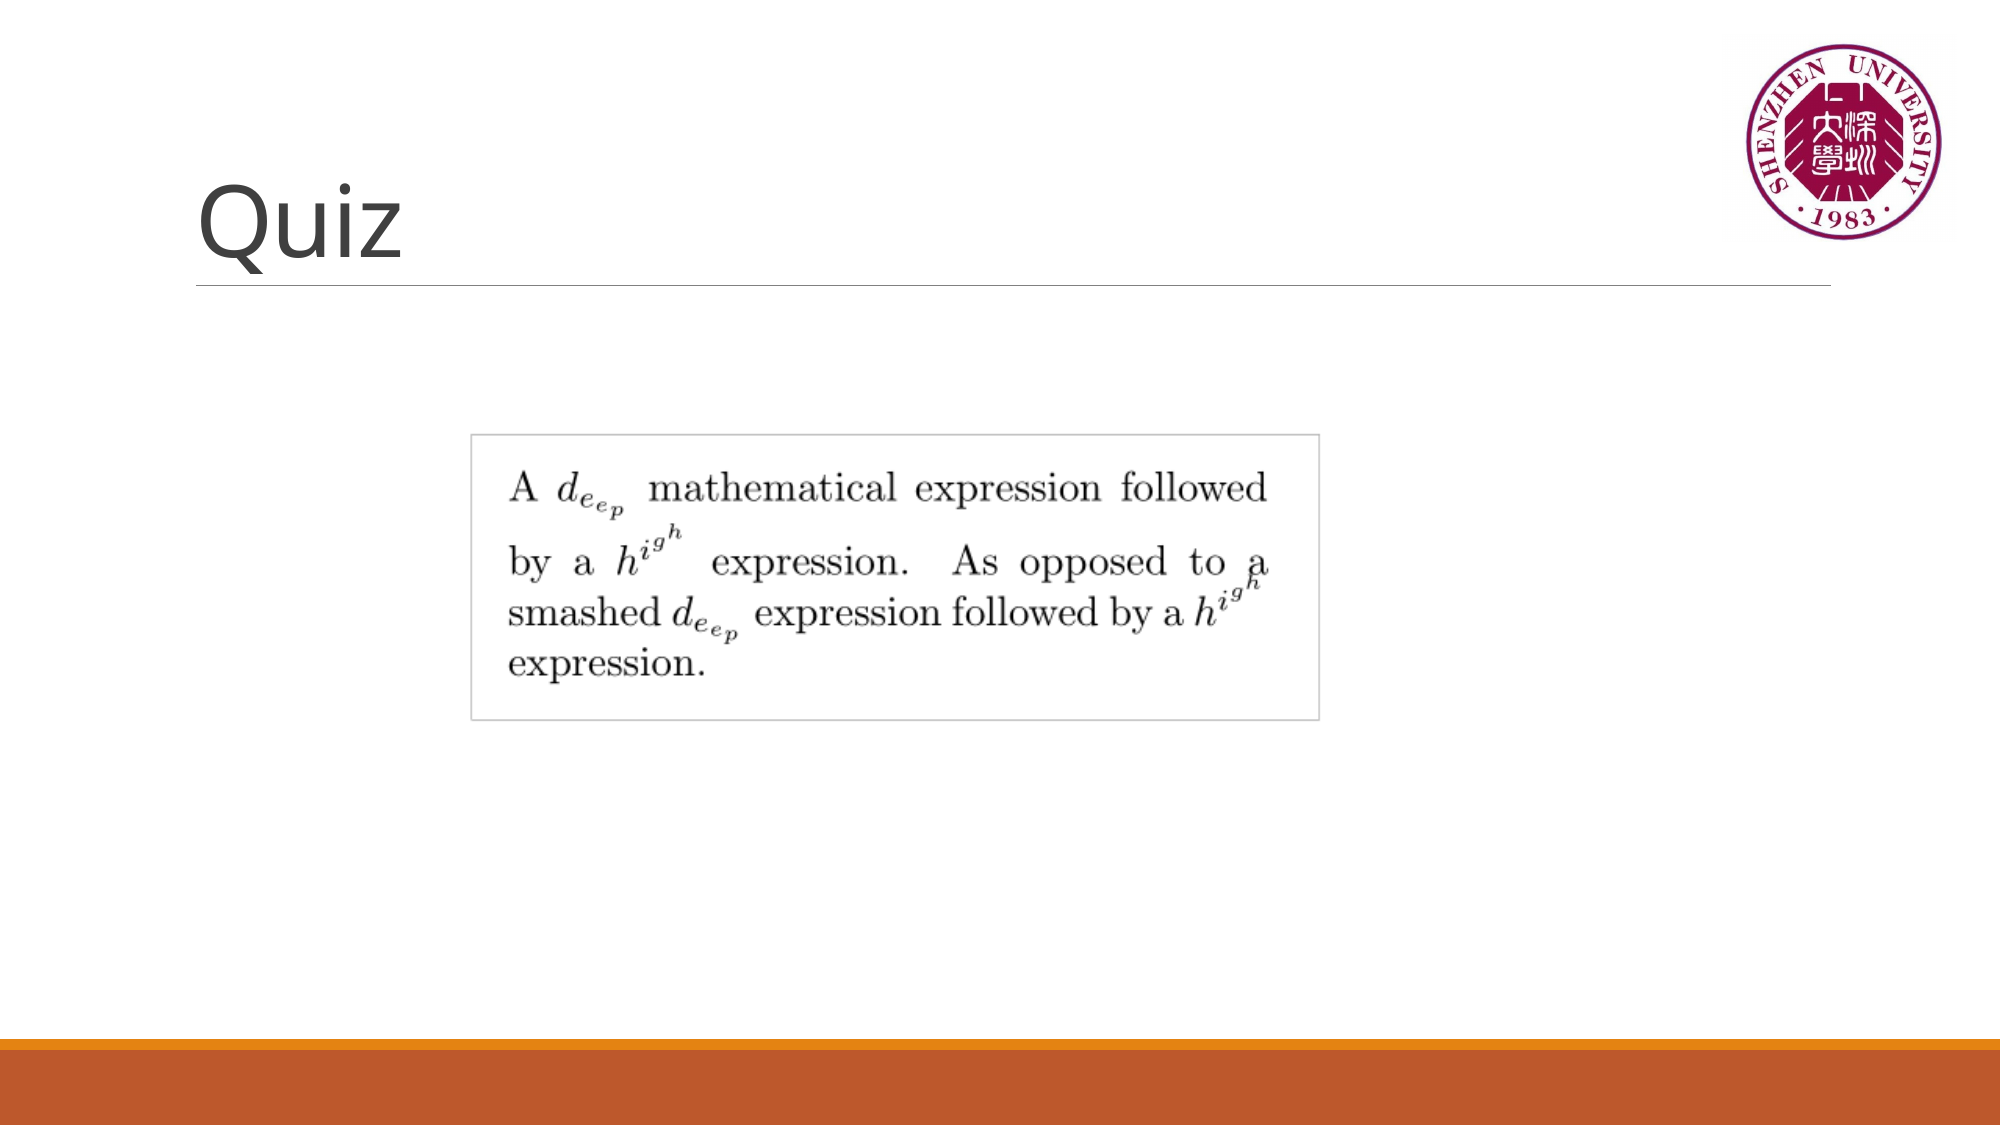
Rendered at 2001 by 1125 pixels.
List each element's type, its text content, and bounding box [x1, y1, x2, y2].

picture [1722, 34, 1957, 242]
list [441, 406, 1364, 751]
title Quiz [180, 47, 1830, 285]
